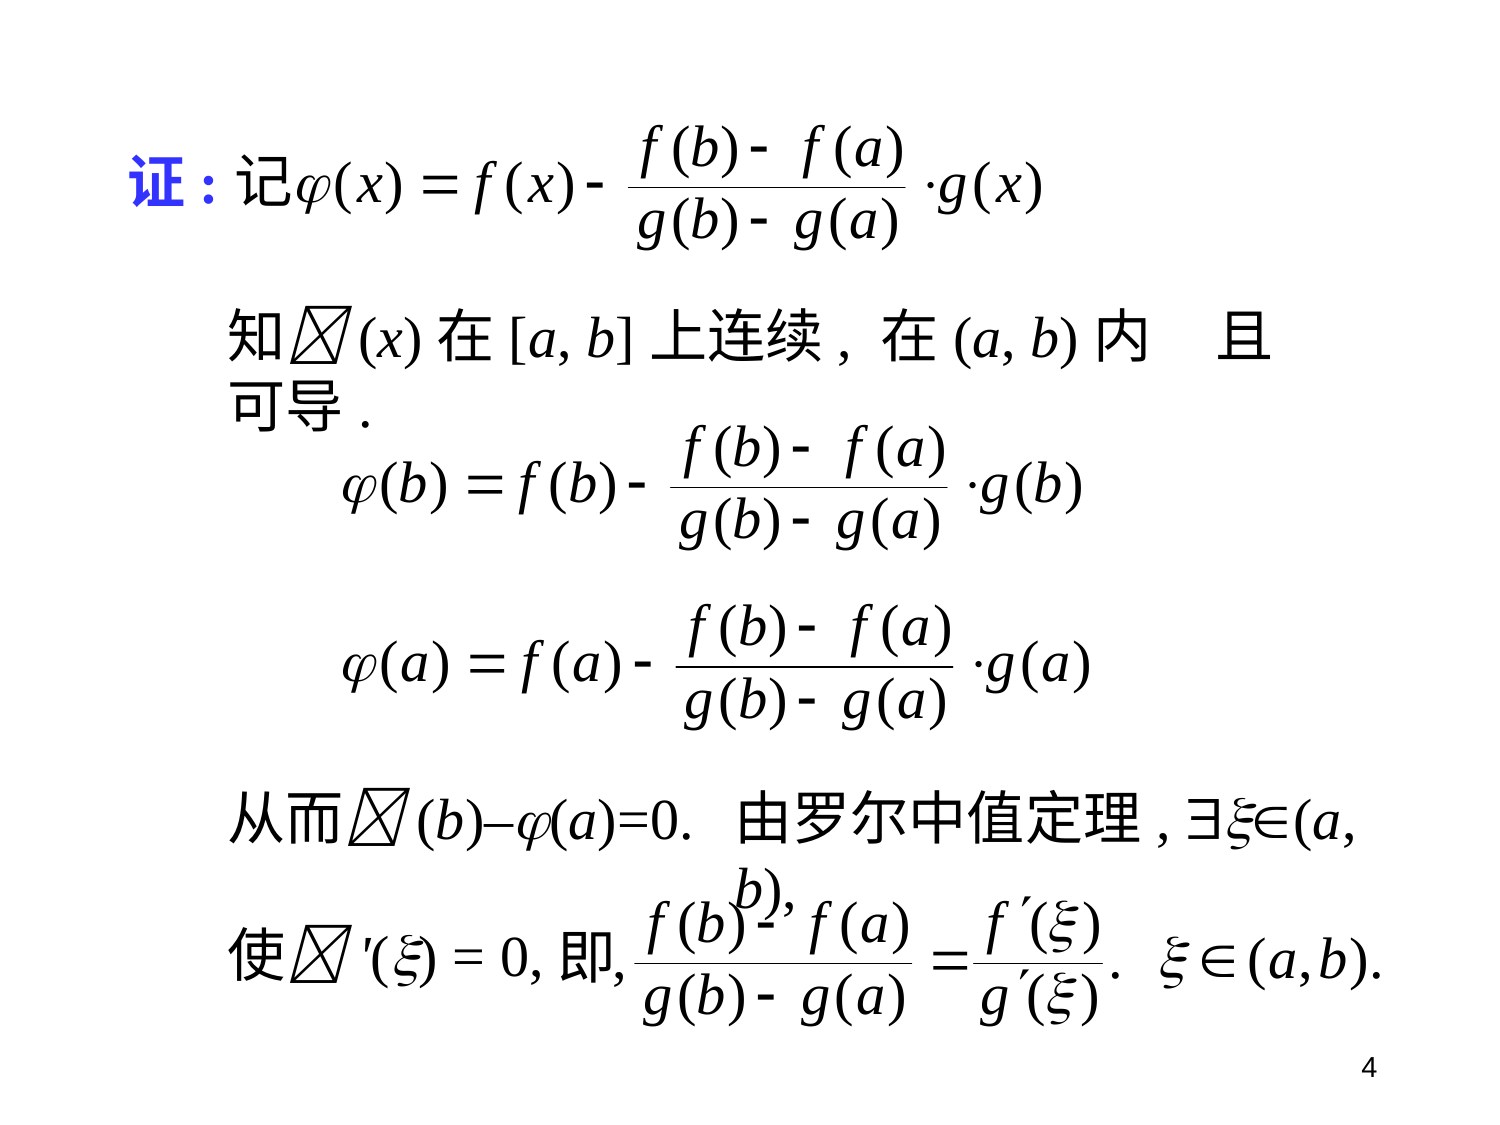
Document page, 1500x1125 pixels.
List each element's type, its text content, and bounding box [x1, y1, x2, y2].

slide_number 4 [1074, 1024, 1425, 1103]
text_box 证: [112, 137, 231, 223]
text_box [231, 114, 1049, 259]
text_box 从而(b)–(a)=0. [212, 773, 719, 859]
text_box 知(x)在[a, b]上连续, 在(a, b)内可导. [212, 291, 1199, 447]
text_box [339, 593, 1097, 738]
text_box 且 [1200, 291, 1377, 377]
text_box 由罗尔中值定理, (a, b), [719, 773, 1444, 929]
text_box 使'() = 0, [212, 910, 559, 996]
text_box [339, 414, 1087, 558]
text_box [559, 890, 1384, 1035]
